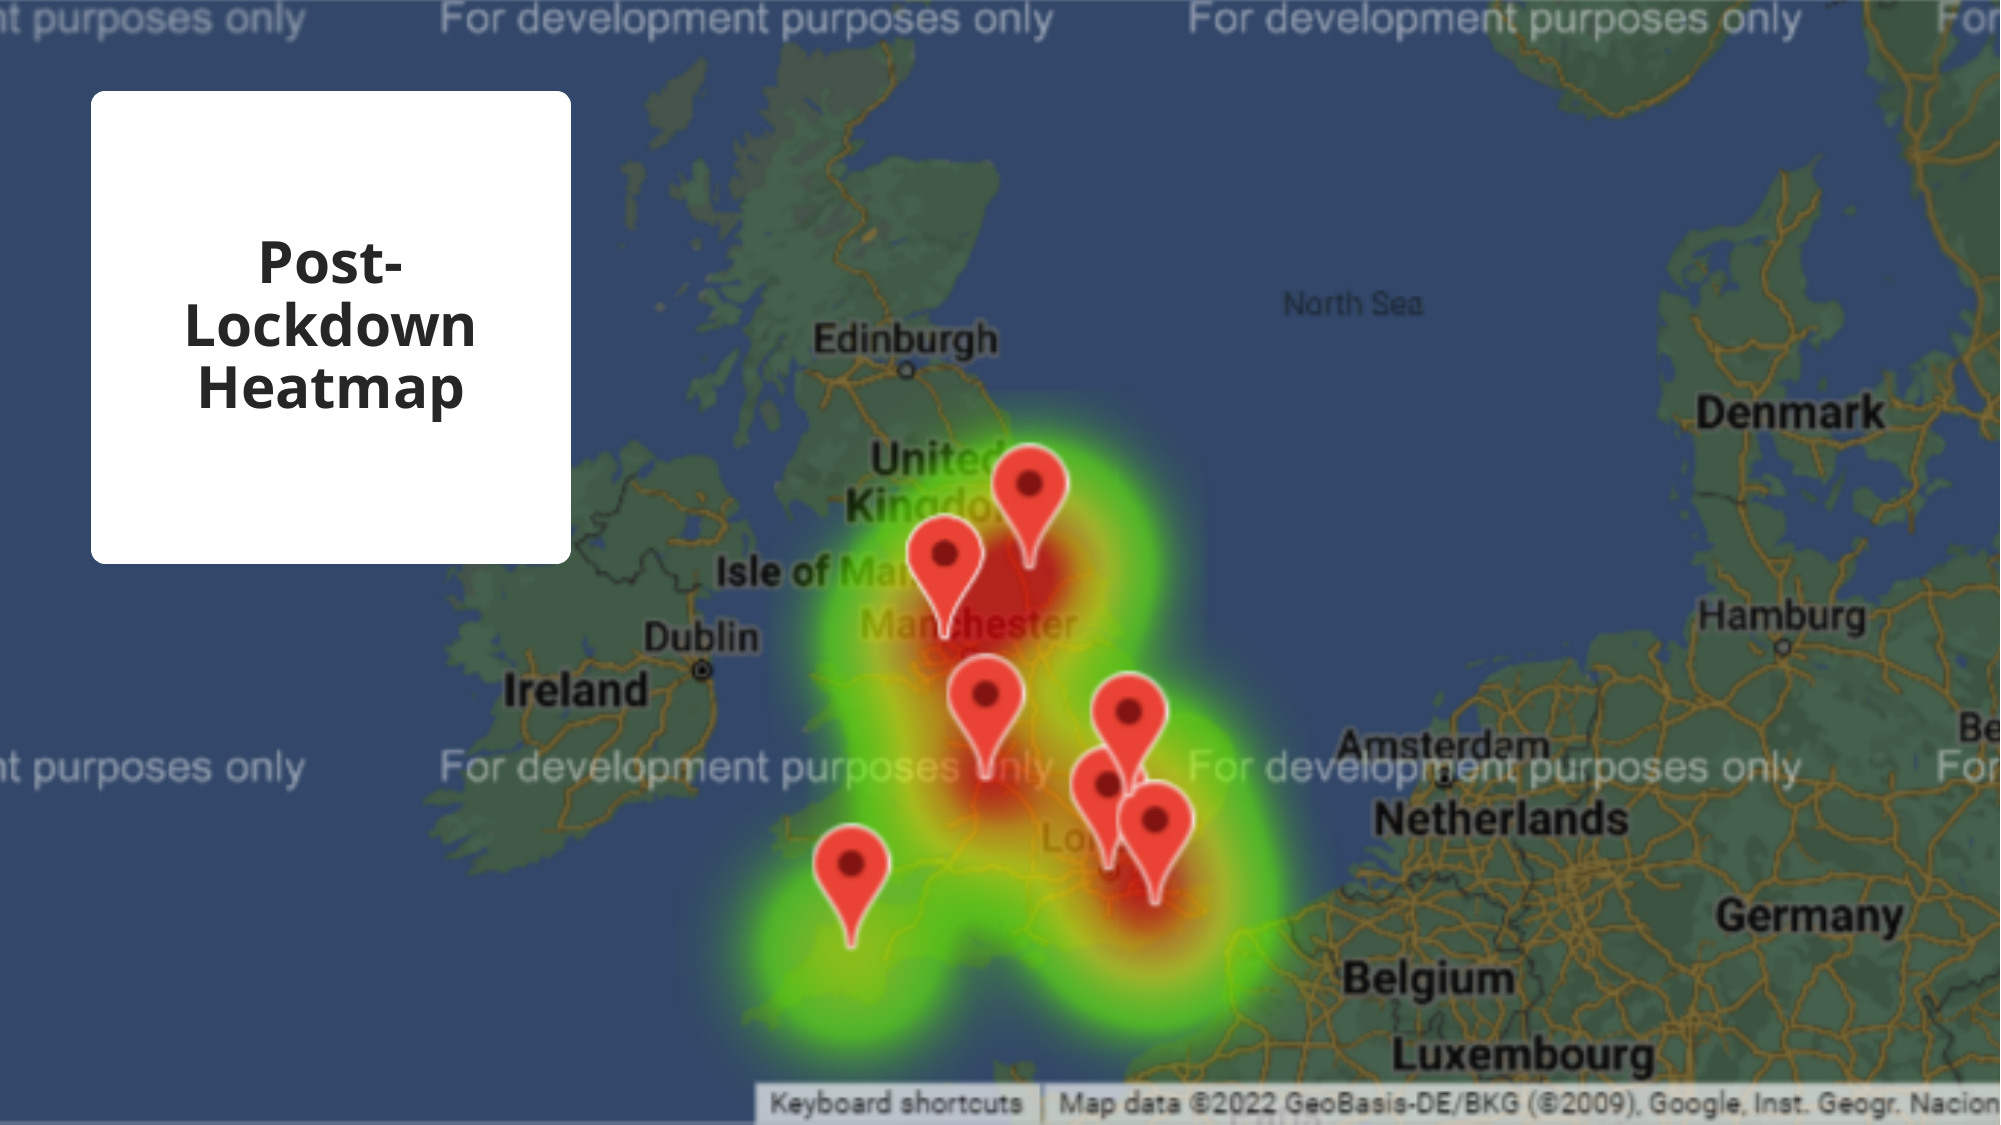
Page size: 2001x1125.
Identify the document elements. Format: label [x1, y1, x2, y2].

list [0, 0, 2000, 1125]
